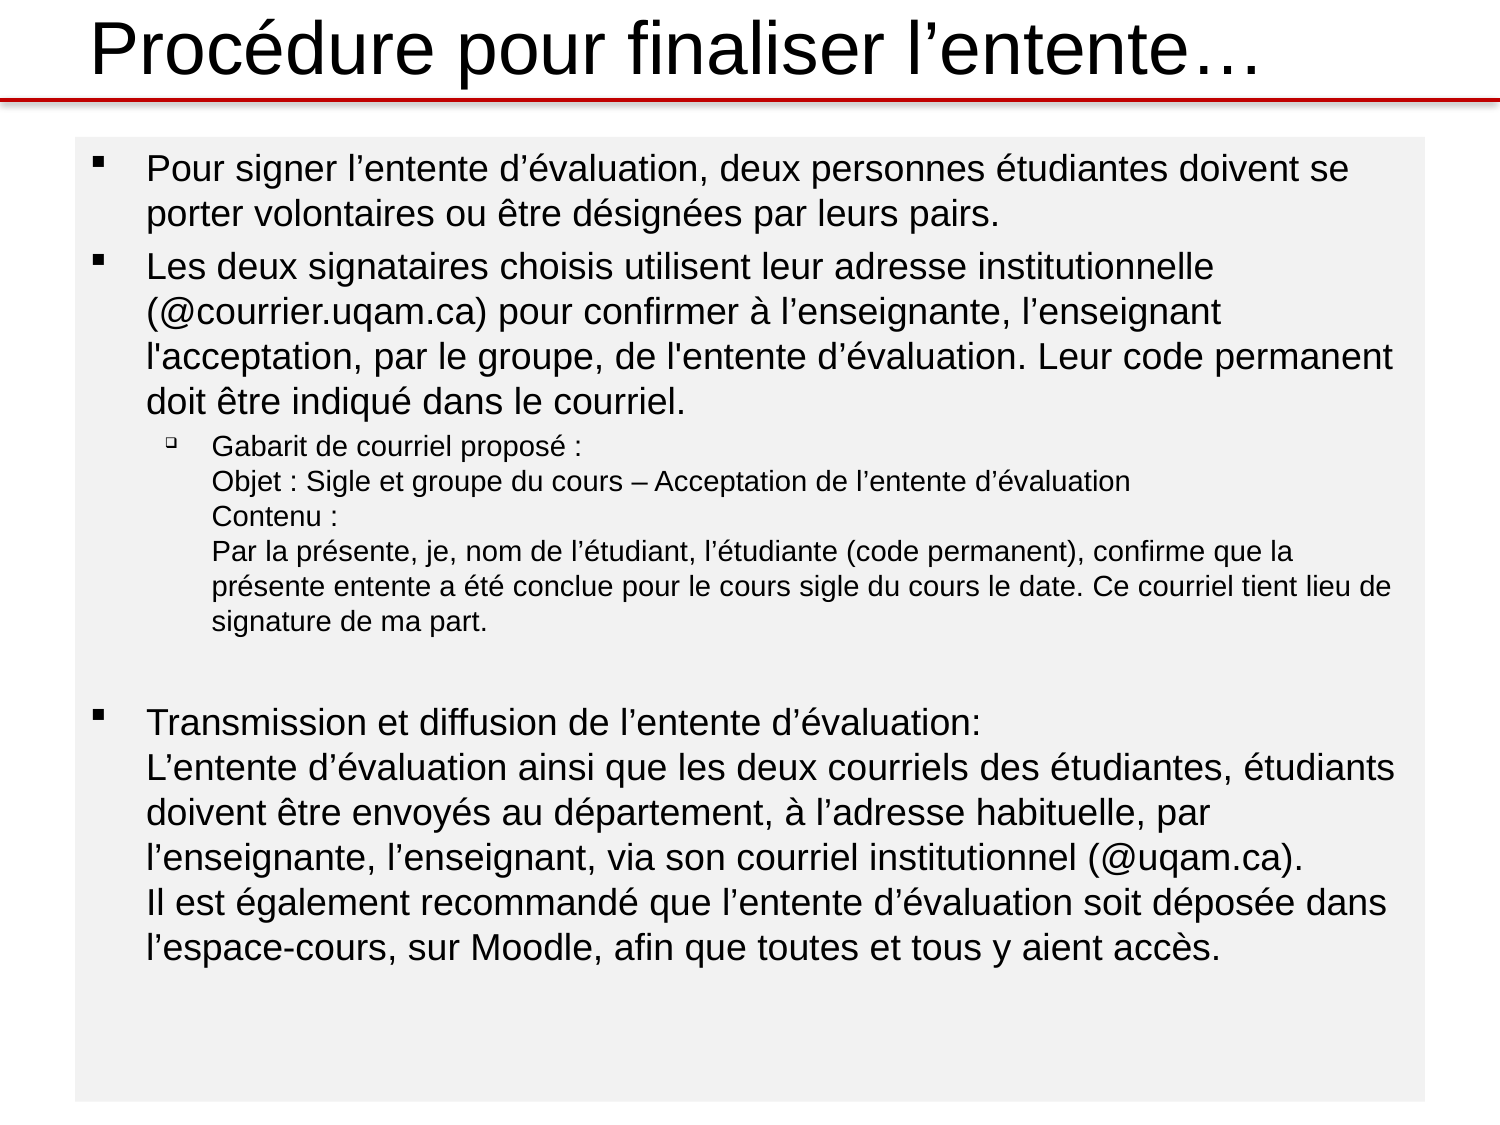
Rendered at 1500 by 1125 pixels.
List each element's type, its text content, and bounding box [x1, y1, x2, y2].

title Procédure pour finaliser l’entente… [75, 0, 1425, 83]
list Pour signer l’entente d’évaluation, deux personnes étudiantes doivent se porter volontaires ou être désignées par leurs pairs. Les deux signataires choisis utilisent leur adresse institutionnelle (@courrier.uqam.ca) pour confirmer à l’enseignante, l’enseignant l'acceptation, par le groupe, de l'entente d’évaluation. Leur code permanent doit être indiqué dans le courriel. Gabarit de courriel proposé : Objet : Sigle et groupe du cours – Acceptation de l’entente d’évaluation Contenu : Par la présente, je, nom de l’étudiant, l’étudiante (code permanent), confirme que la présente entente a été conclue pour le cours sigle du cours le date. Ce courriel tient lieu de signature de ma part. Transmission et diffusion de l’entente d’évaluation: L’entente d’évaluation ainsi que les deux courriels des étudiantes, étudiants doivent être envoyés au département, à l’adresse habituelle, par l’enseignante, l’enseignant, via son courriel institutionnel (@uqam.ca). Il est également recommandé que l’entente d’évaluation soit déposée dans l’espace-cours, sur Moodle, afin que toutes et tous y aient accès. [75, 136, 1425, 1102]
